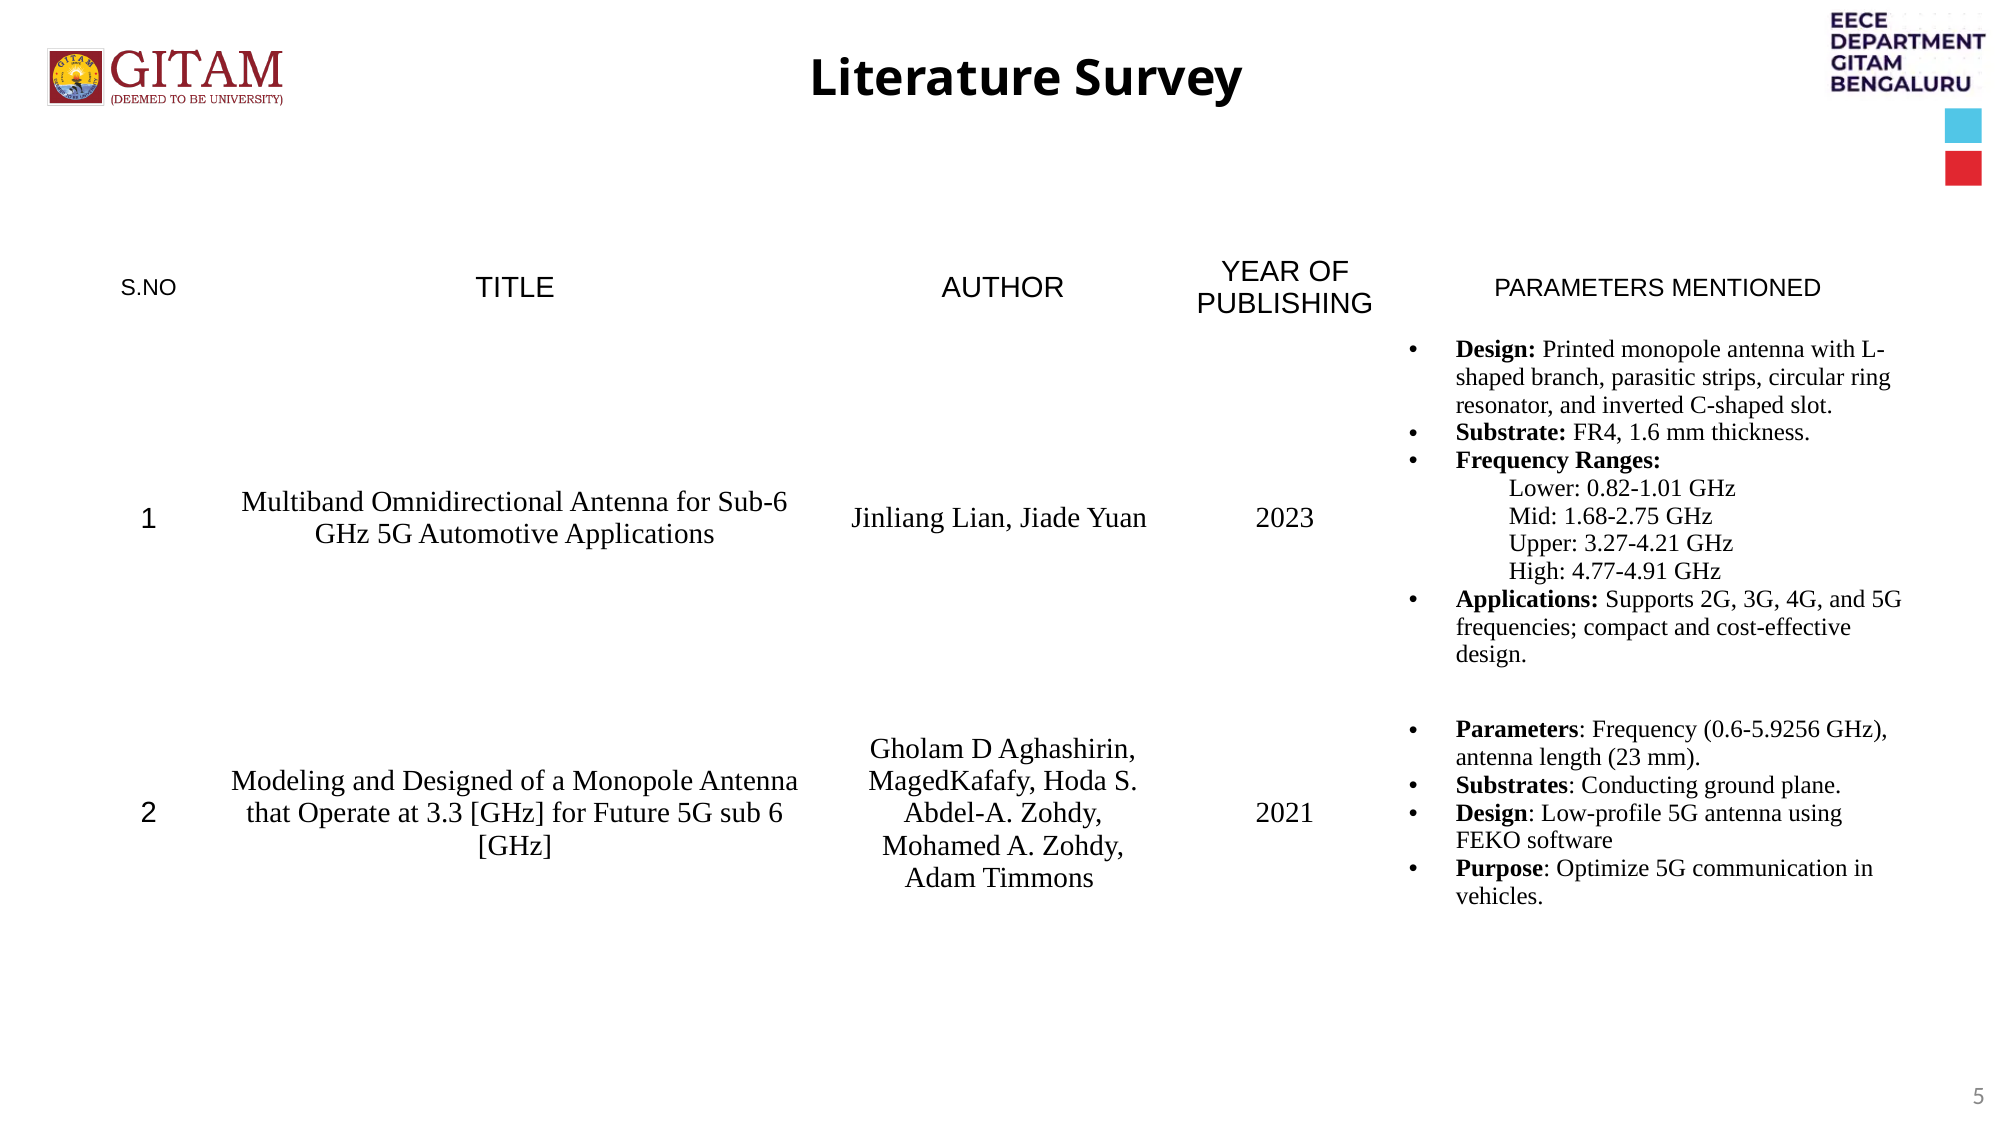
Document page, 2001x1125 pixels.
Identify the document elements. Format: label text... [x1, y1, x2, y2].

picture [43, 42, 163, 112]
picture [1824, 1, 2000, 101]
text_box Literature Survey [163, 38, 1889, 119]
slide_number 5 [1550, 1065, 2000, 1125]
table_cell 2021 [1176, 708, 1394, 918]
table_header YEAR OF PUBLISHING [1176, 247, 1394, 328]
table_cell Gholam D Aghashirin, MagedKafafy, Hoda S. Abdel-A. Zohdy, Mohamed A. Zohdy, Adam Timmons [830, 708, 1176, 918]
table_header TITLE [200, 247, 830, 328]
table_cell Parameters: Frequency (0.6-5.9256 GHz), antenna length (23 mm). Substrates: Conducting ground plane. Design: Low-profile 5G antenna using FEKO software Purpose: Optimize 5G communication in vehicles. [1394, 708, 1929, 918]
table_header PARAMETERS MENTIONED [1394, 247, 1929, 328]
table_cell 2023 [1176, 328, 1394, 708]
table_cell Design: Printed monopole antenna with L-shaped branch, parasitic strips, circular ring resonator, and inverted C-shaped slot. Substrate: FR4, 1.6 mm thickness. Frequency Ranges: Lower: 0.82-1.01 GHz Mid: 1.68-2.75 GHz Upper: 3.27-4.21 GHz High: 4.77-4.91 GHz Applications: Supports 2G, 3G, 4G, and 5G frequencies; compact and cost-effective design. [1394, 328, 1929, 708]
table_cell Modeling and Designed of a Monopole Antenna that Operate at 3.3 [GHz] for Future 5G sub 6 [GHz] [200, 708, 830, 918]
table_cell Multiband Omnidirectional Antenna for Sub-6 GHz 5G Automotive Applications [200, 328, 830, 708]
table_header AUTHOR [830, 247, 1176, 328]
table_header S.NO [97, 247, 200, 328]
table_cell Jinliang Lian, Jiade Yuan [830, 328, 1176, 708]
table_cell 1 [97, 328, 200, 708]
table_cell 2 [97, 708, 200, 918]
